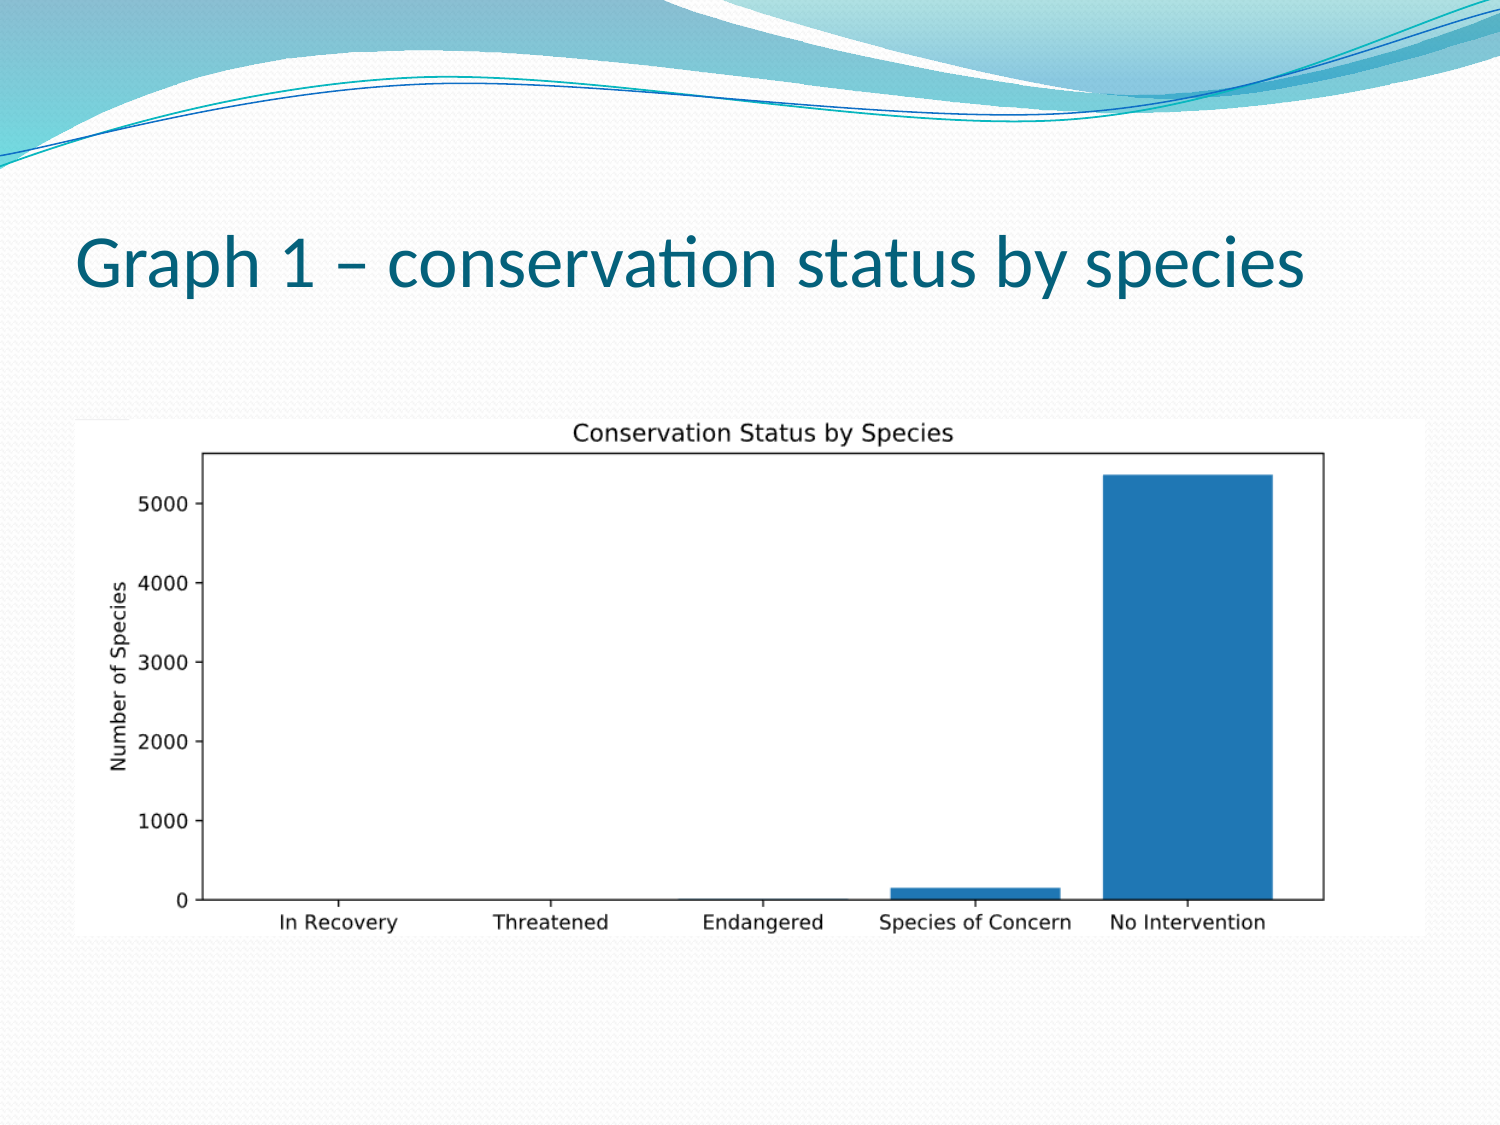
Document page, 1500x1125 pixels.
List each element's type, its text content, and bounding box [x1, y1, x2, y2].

title Graph 1 – conservation status by species [75, 115, 1425, 303]
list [74, 419, 1426, 936]
